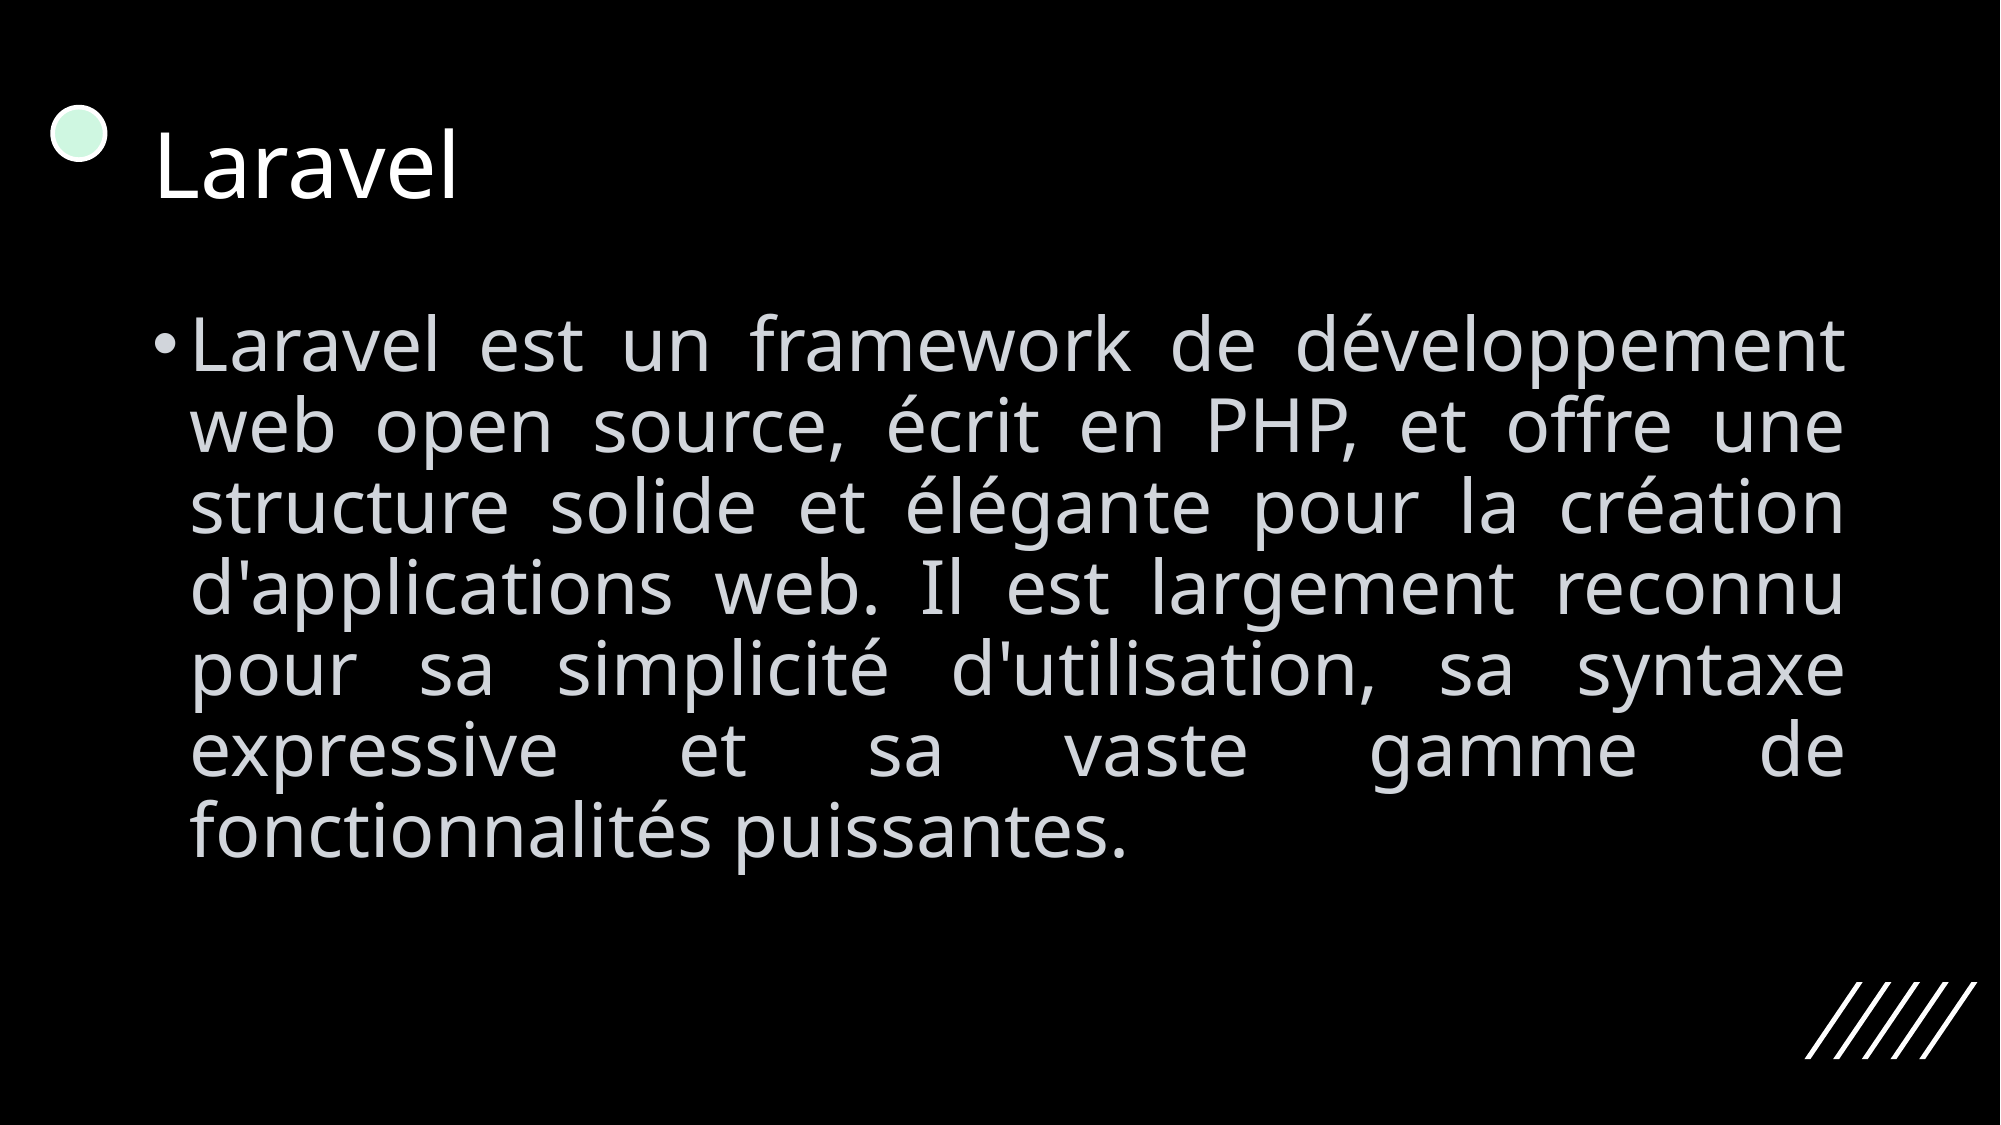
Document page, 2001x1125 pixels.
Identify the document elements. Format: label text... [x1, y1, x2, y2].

title Laravel [137, 59, 1863, 278]
list Laravel est un framework de développement web open source, écrit en PHP, et offre une structure solide et élégante pour la création d'applications web. Il est largement reconnu pour sa simplicité d'utilisation, sa syntaxe expressive et sa vaste gamme de fonctionnalités puissantes. [137, 299, 1863, 1014]
